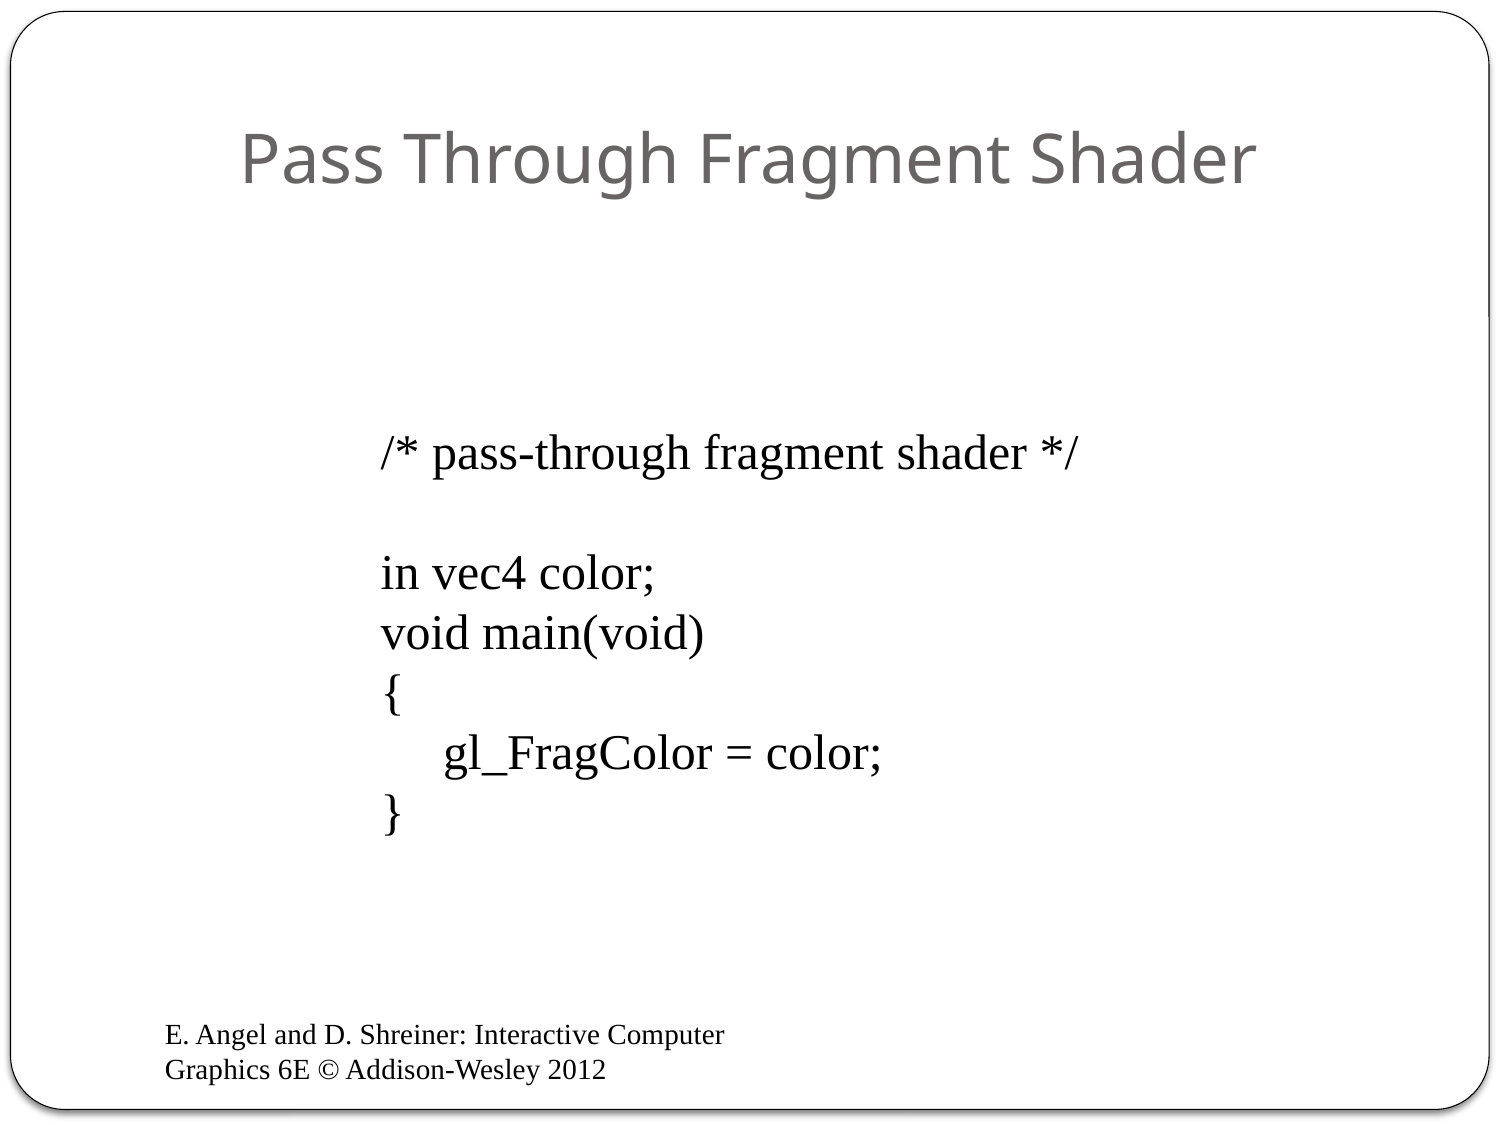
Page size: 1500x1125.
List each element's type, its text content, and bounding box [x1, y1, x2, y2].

footer E. Angel and D. Shreiner: Interactive Computer Graphics 6E © Addison-Wesley 2012 [150, 1012, 800, 1088]
text_box /* pass-through fragment shader */ in vec4 color; void main(void) { gl_FragColor = color; } [365, 412, 1094, 908]
title Pass Through Fragment Shader [225, 37, 1375, 213]
